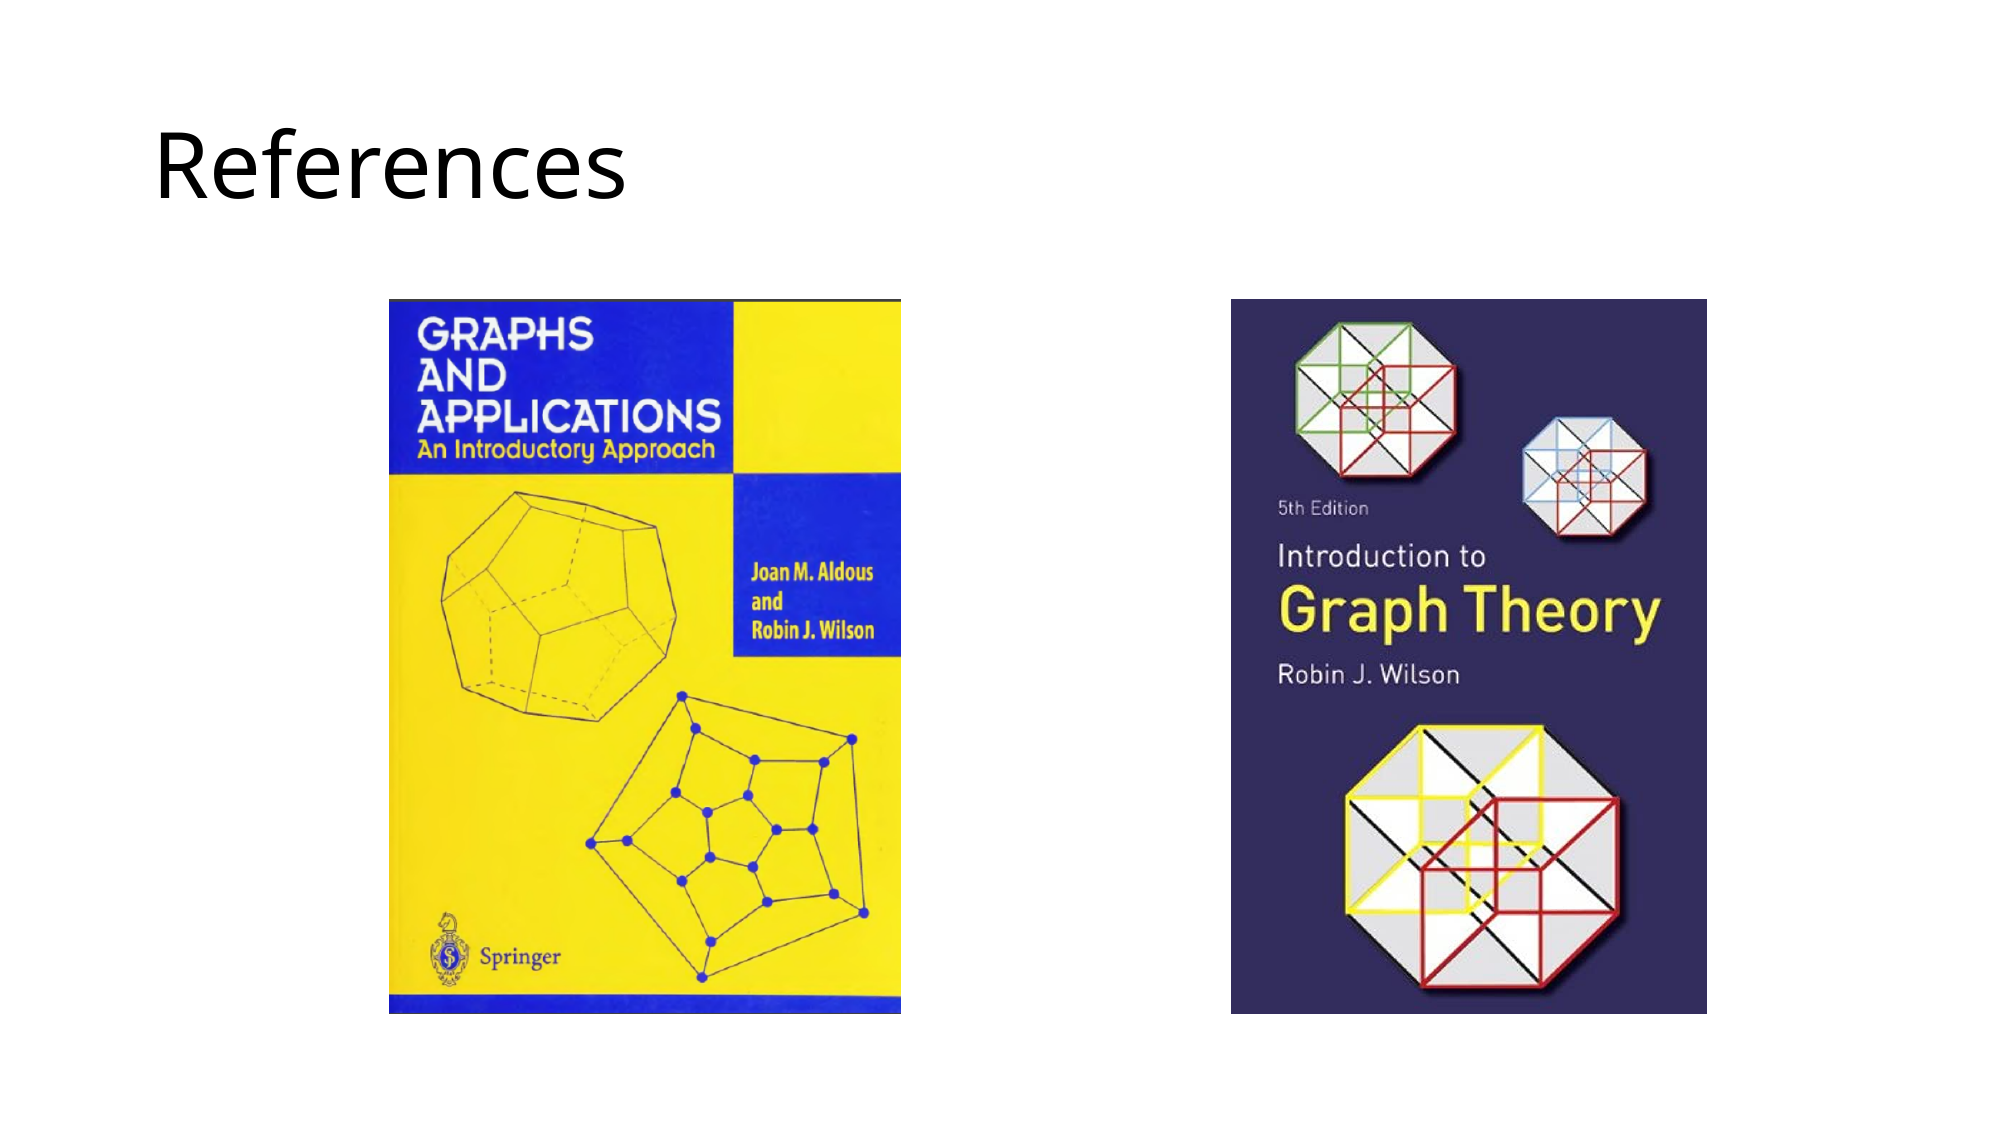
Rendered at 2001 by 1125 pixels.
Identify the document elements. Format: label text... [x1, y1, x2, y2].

title References [137, 59, 1863, 278]
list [389, 299, 901, 1014]
picture [1231, 299, 1707, 1014]
